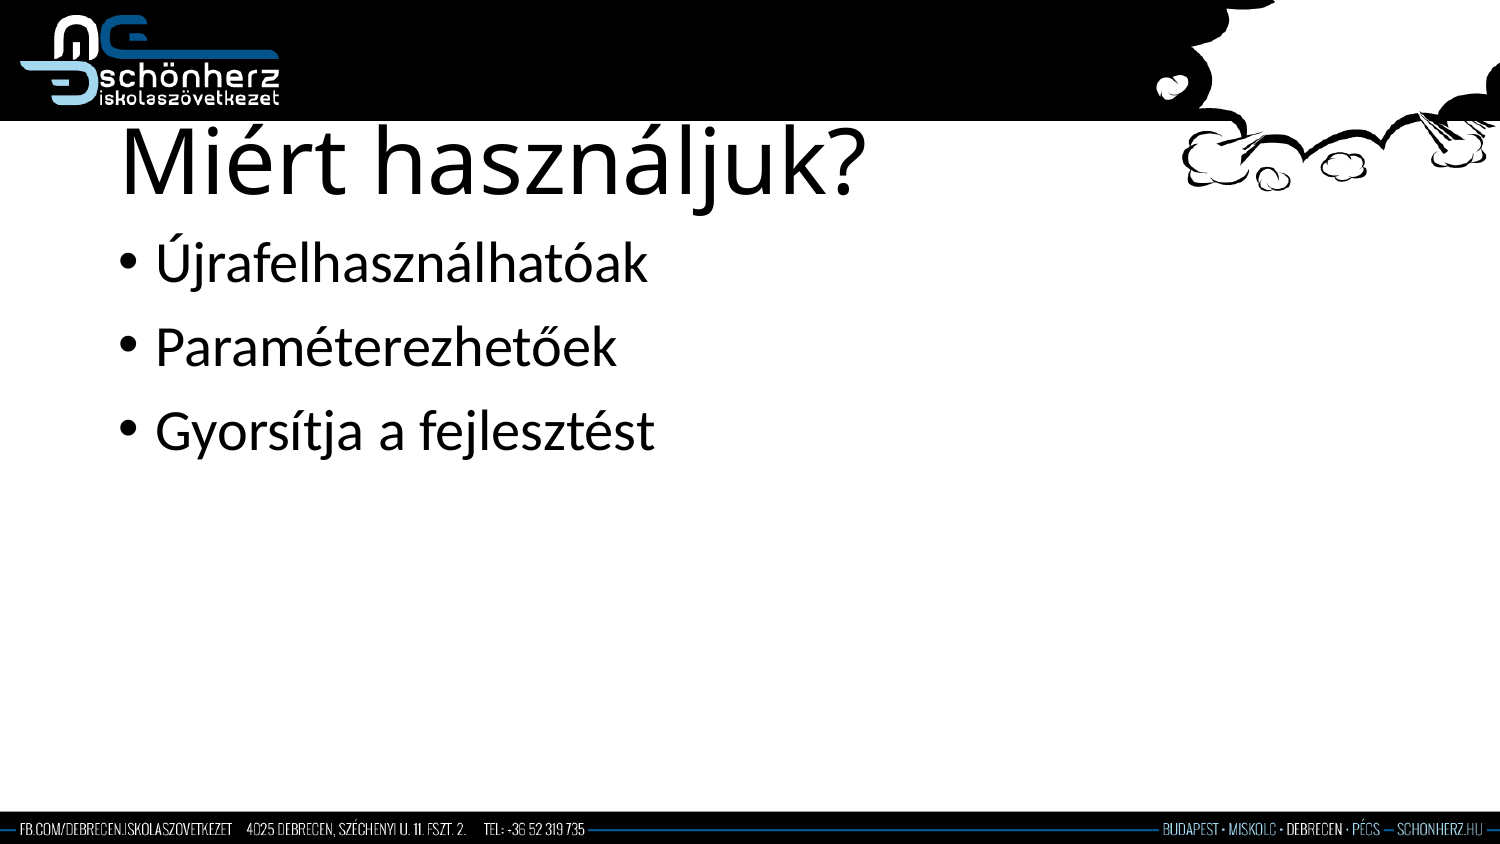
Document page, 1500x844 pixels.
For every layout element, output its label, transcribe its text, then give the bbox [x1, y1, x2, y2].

picture [0, 0, 1500, 844]
title Miért használjuk? [103, 83, 1397, 224]
list Újrafelhasználhatóak Paraméterezhetőek Gyorsítja a fejlesztést [103, 224, 1397, 760]
